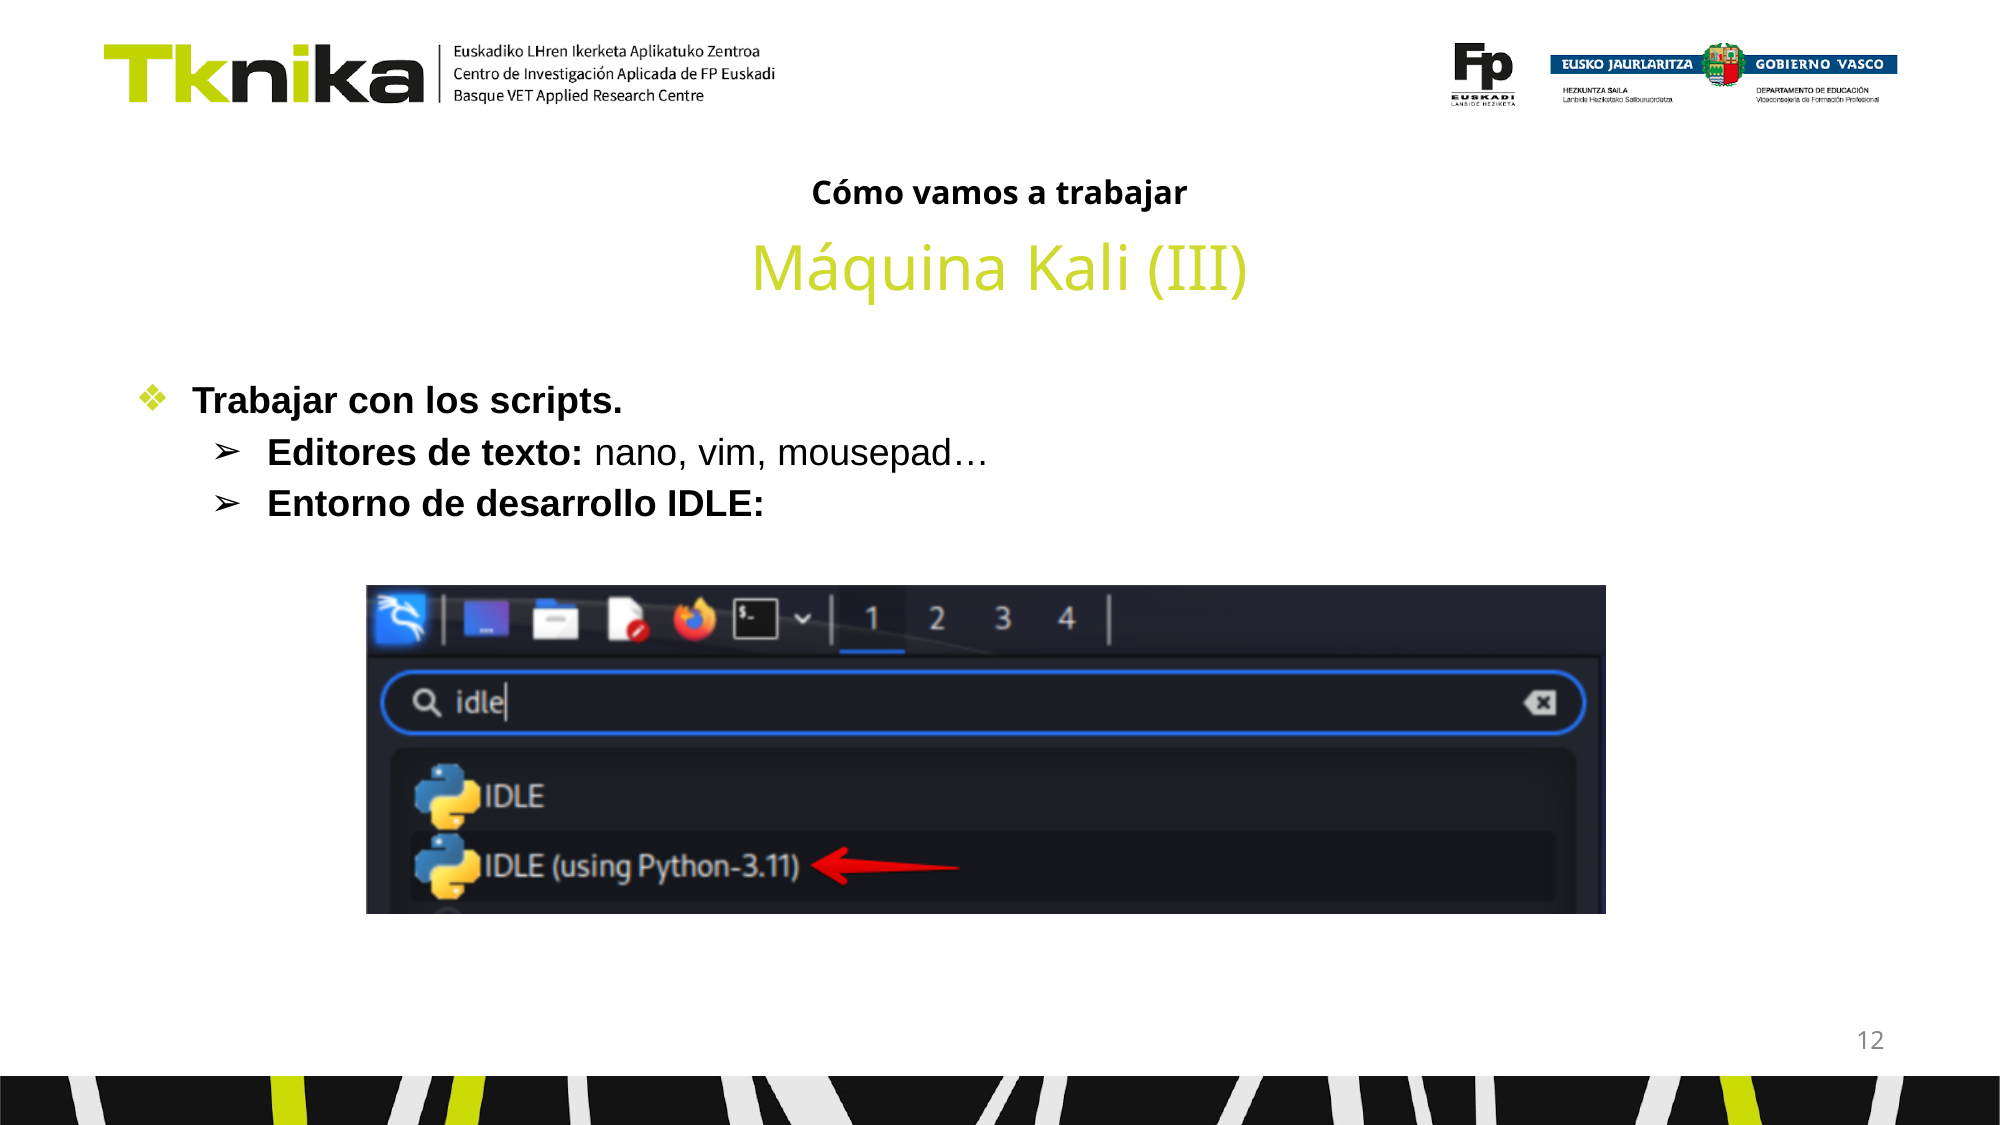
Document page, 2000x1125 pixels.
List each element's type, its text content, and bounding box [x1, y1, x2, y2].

list Trabajar con los scripts. Editores de texto: nano, vim, mousepad… Entorno de desarrollo IDLE: [102, 361, 1898, 988]
picture [0, 1076, 2000, 1125]
picture [365, 585, 1606, 915]
list Máquina Kali (III) [102, 219, 1898, 291]
title Cómo vamos a trabajar [99, 125, 1900, 220]
picture [102, 42, 1898, 106]
slide_number ‹#› [1433, 1011, 1900, 1072]
